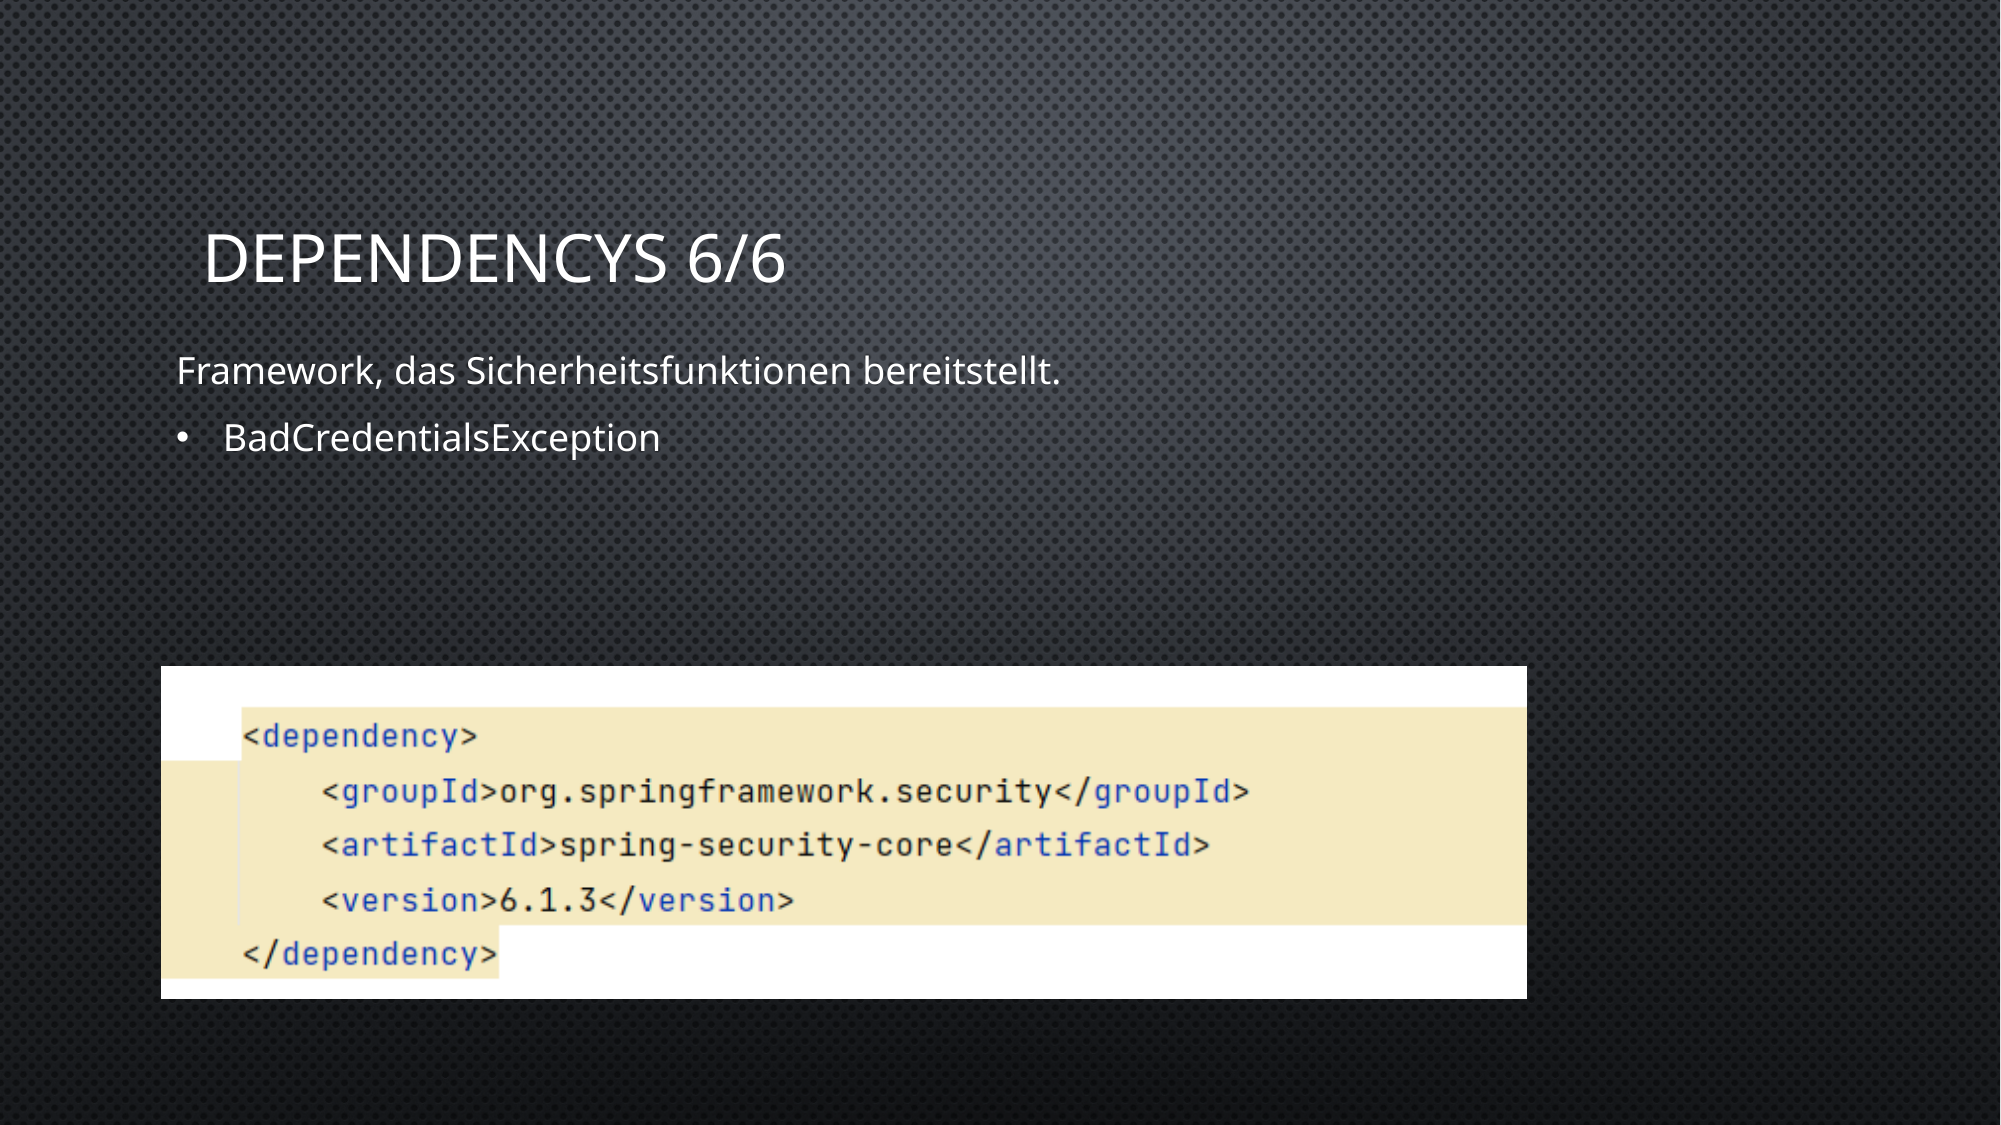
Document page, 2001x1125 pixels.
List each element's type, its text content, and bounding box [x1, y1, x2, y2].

picture [161, 665, 1527, 999]
text_box Framework, das Sicherheitsfunktionen bereitstellt. BadCredentialsException [161, 316, 1647, 535]
title Dependencys 6/6 [187, 99, 1813, 413]
